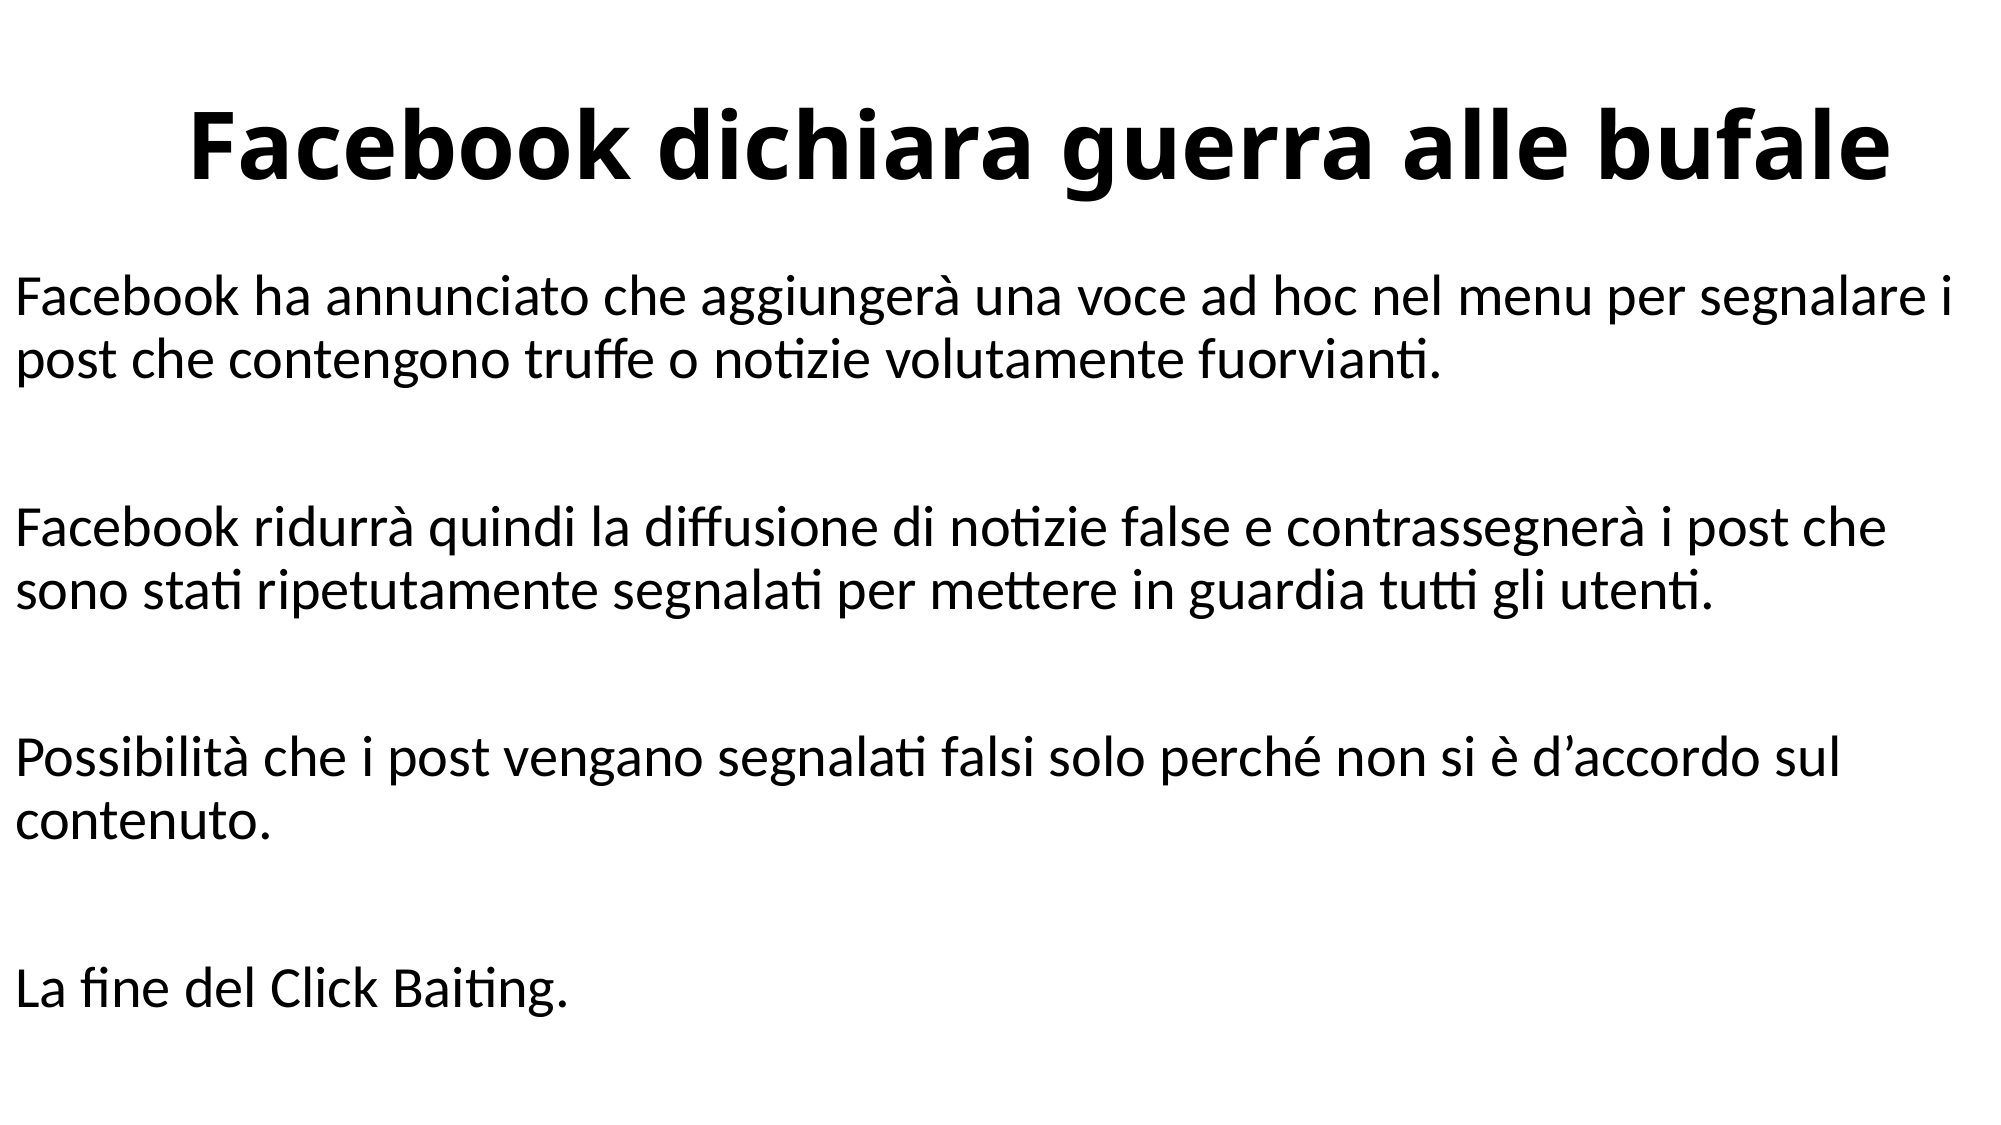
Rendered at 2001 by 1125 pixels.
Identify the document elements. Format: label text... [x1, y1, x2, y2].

list Facebook ha annunciato che aggiungerà una voce ad hoc nel menu per segnalare i post che contengono truffe o notizie volutamente fuorvianti. Facebook ridurrà quindi la diffusione di notizie false e contrassegnerà i post che sono stati ripetutamente segnalati per mettere in guardia tutti gli utenti. Possibilità che i post vengano segnalati falsi solo perché non si è d’accordo sul contenuto. La fine del Click Baiting. [0, 257, 1980, 1099]
title Facebook dichiara guerra alle bufale [0, 40, 1940, 257]
